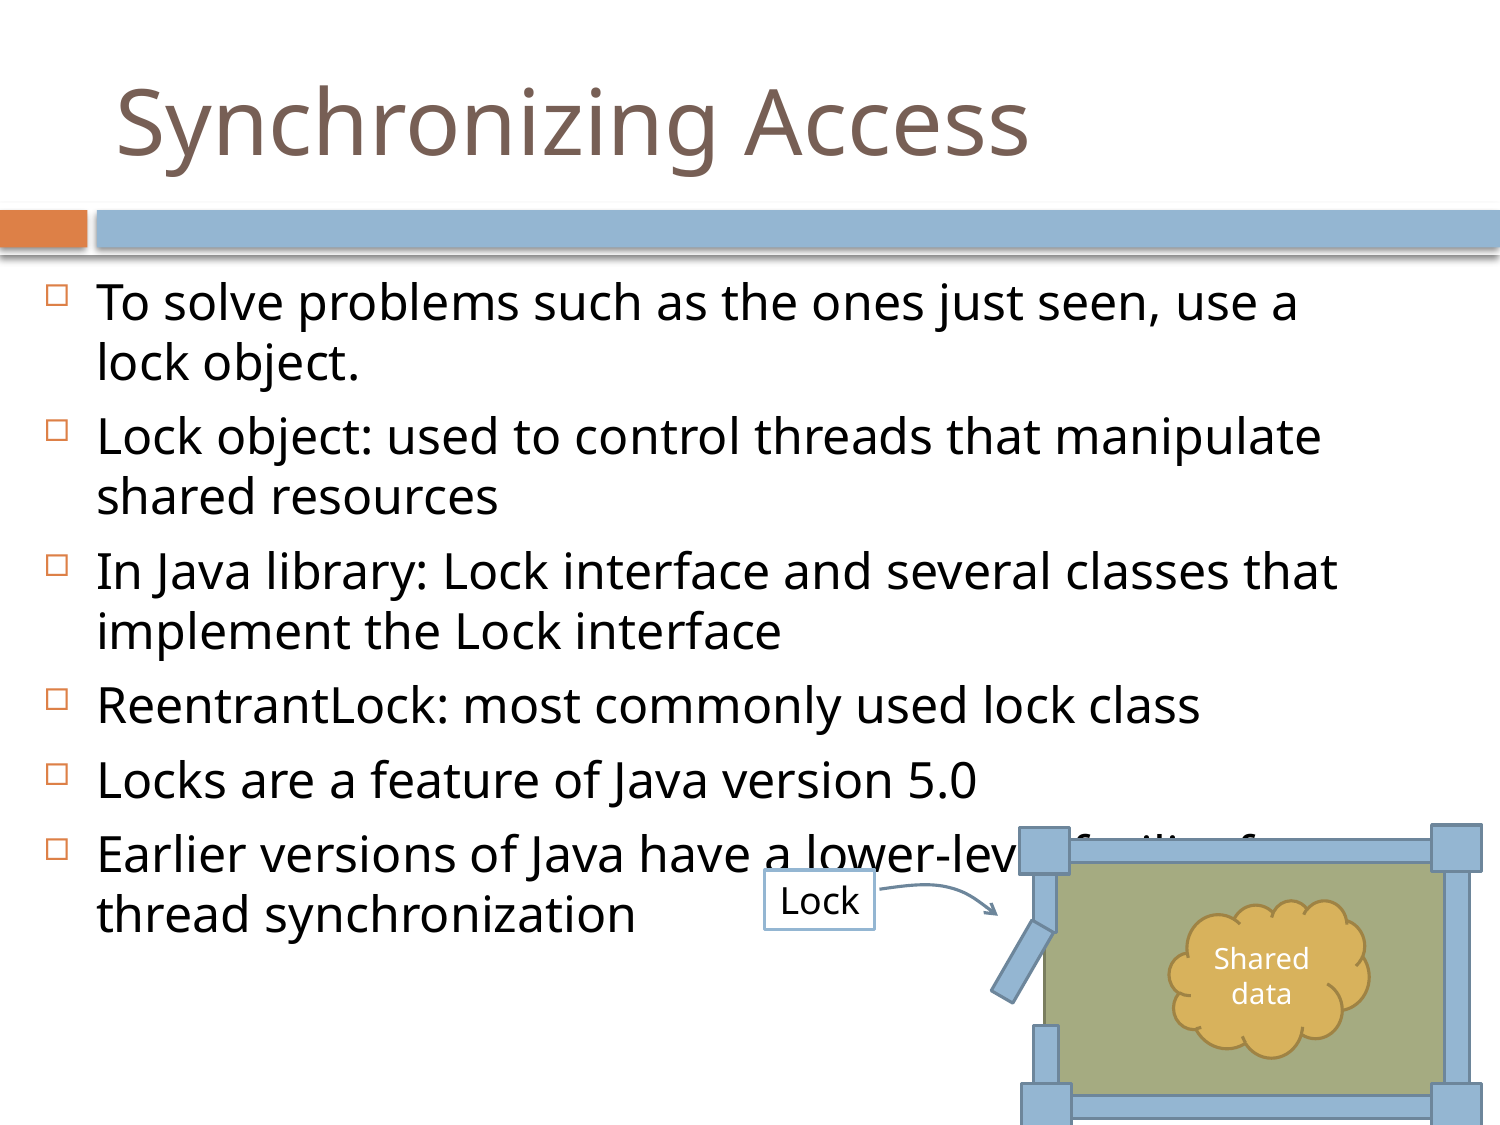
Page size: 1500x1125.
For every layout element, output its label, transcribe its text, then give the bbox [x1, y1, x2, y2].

text_box Lock [763, 868, 876, 931]
list To solve problems such as the ones just seen, use a lock object. Lock object: used to control threads that manipulate shared resources In Java library: Lock interface and several classes that implement the Lock interface ReentrantLock: most commonly used lock class Locks are a feature of Java version 5.0 Earlier versions of Java have a lower-level facility for thread synchronization [28, 262, 1367, 1056]
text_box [1009, 824, 1482, 1125]
text_box [879, 883, 998, 916]
title Synchronizing Access [100, 37, 1438, 200]
